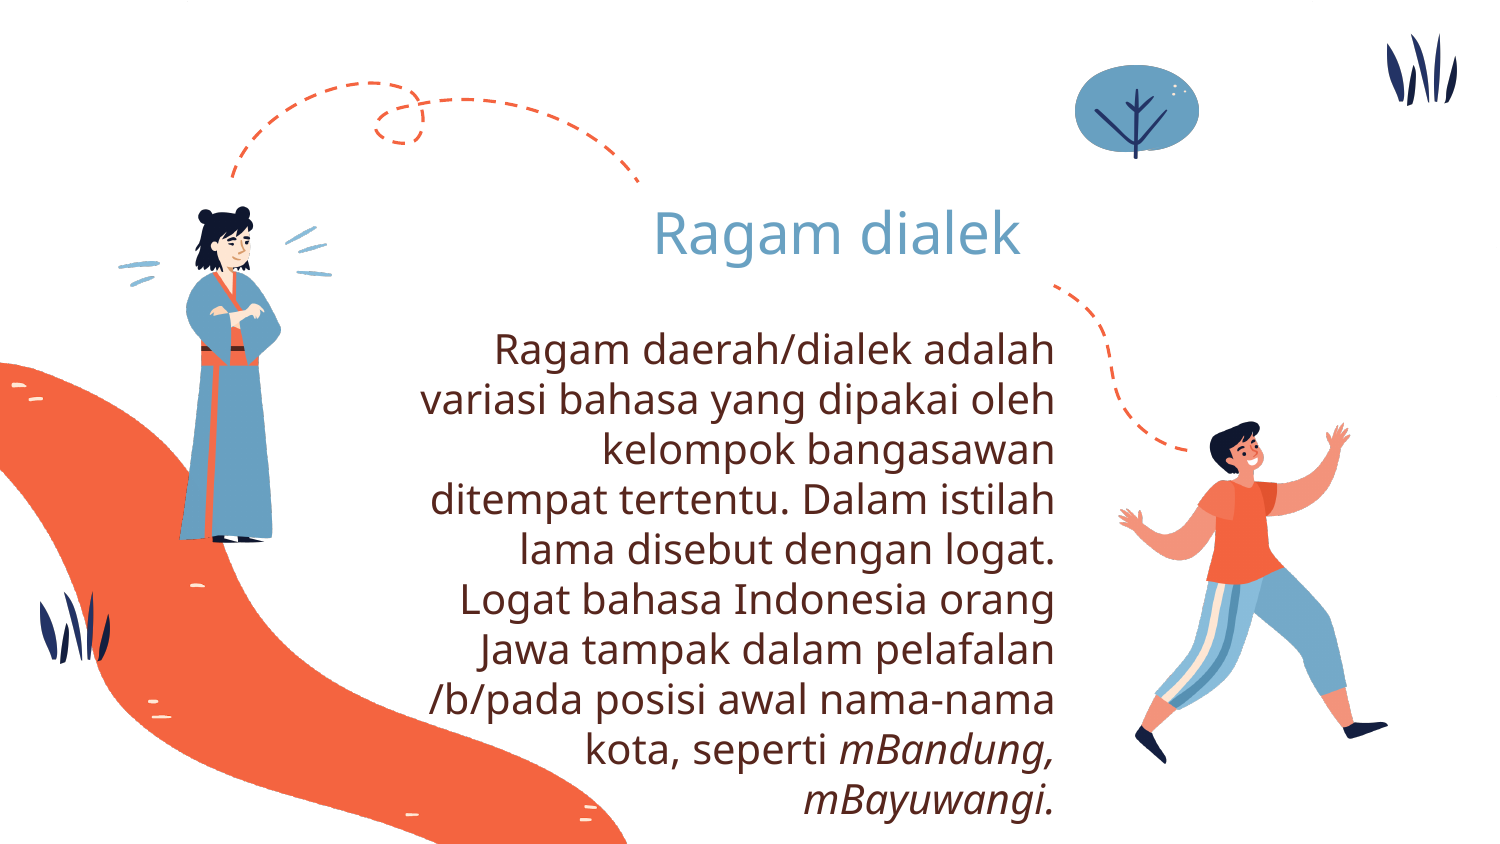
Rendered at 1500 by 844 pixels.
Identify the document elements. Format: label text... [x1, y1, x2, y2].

picture [1075, 64, 1199, 159]
title Ragam dialek [435, 126, 1239, 335]
text_box [1053, 285, 1163, 420]
picture [1387, 33, 1457, 106]
picture [1118, 421, 1388, 764]
subtitle Ragam daerah/dialek adalah variasi bahasa yang dipakai oleh kelompok bangasawan ditempat tertentu. Dalam istilah lama disebut dengan logat. Logat bahasa Indonesia orang Jawa tampak dalam pelafalan /b/pada posisi awal nama-nama kota, seperti mBandung, mBayuwangi. [786, 335, 1072, 418]
text_box [232, 83, 639, 183]
picture [0, 205, 781, 844]
